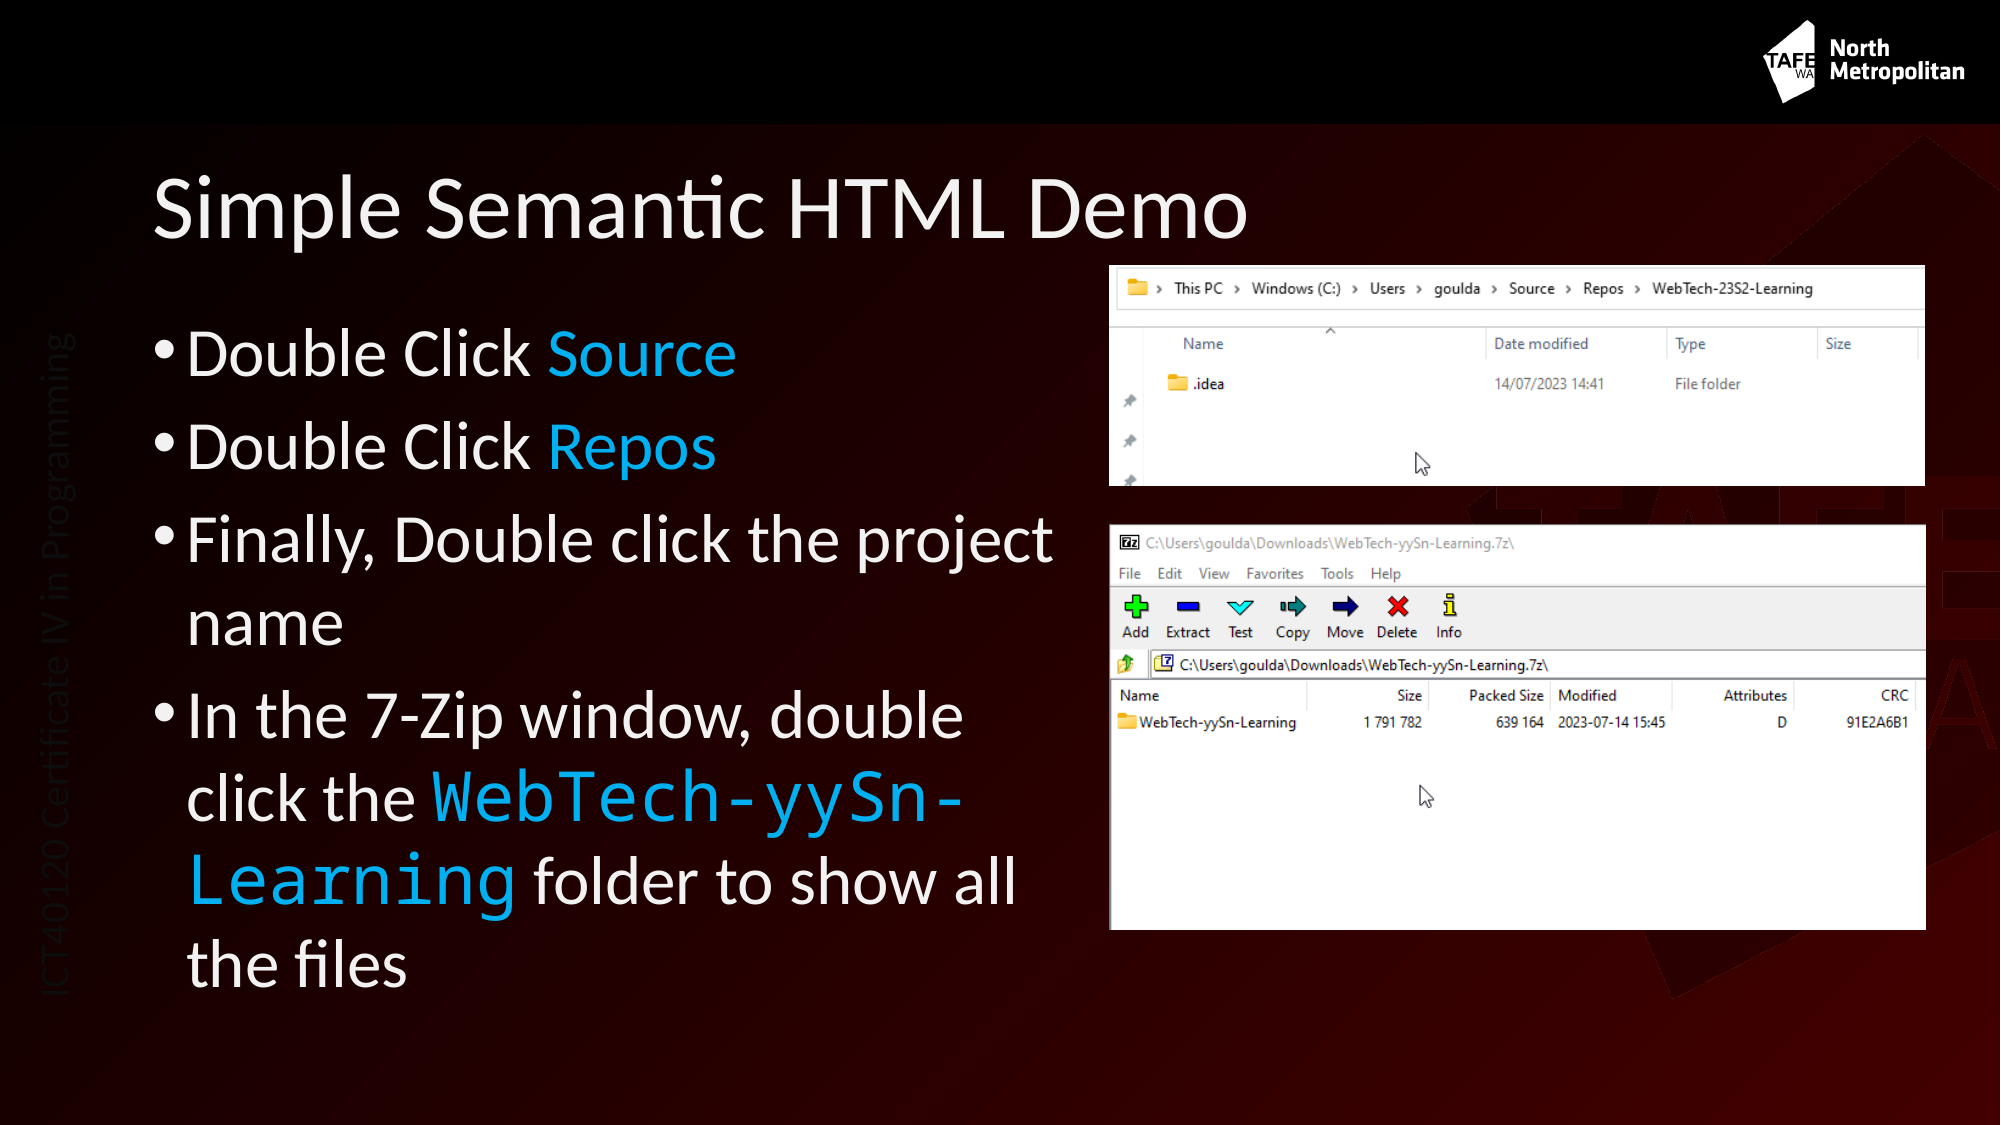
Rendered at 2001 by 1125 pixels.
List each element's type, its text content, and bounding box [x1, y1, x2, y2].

picture [1109, 265, 1925, 486]
picture [0, 0, 2000, 124]
list Double Click Source Double Click Repos Finally, Double click the project name In the 7-Zip window, double click the WebTech-yySn-Learning folder to show all the files [137, 299, 1074, 1014]
picture [1109, 524, 1926, 930]
title Simple Semantic HTML Demo [137, 126, 1863, 278]
